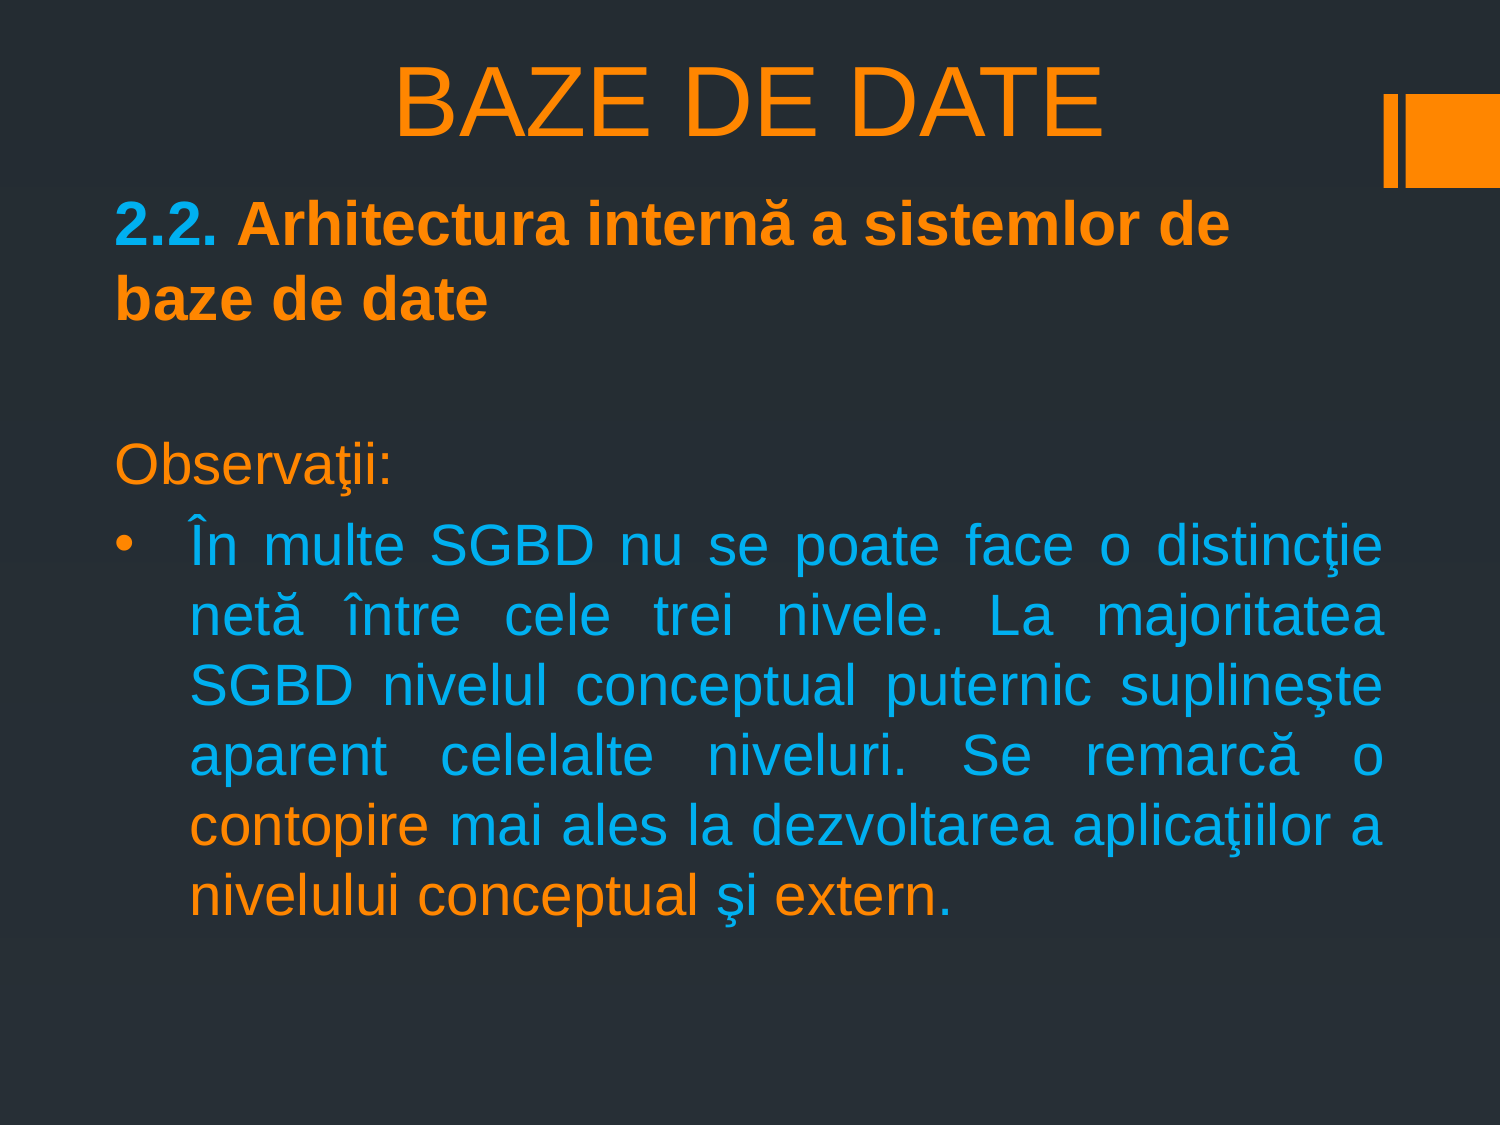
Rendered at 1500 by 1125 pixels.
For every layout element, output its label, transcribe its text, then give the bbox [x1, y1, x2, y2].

subtitle 2.2. Arhitectura internă a sistemlor de baze de date Observaţii: În multe SGBD nu se poate face o distincţie netă între cele trei nivele. La majoritatea SGBD nivelul conceptual puternic suplineşte aparent celelalte niveluri. Se remarcă o contopire mai ales la dezvoltarea aplicaţiilor a nivelului conceptual şi extern. [99, 174, 1400, 1063]
title BAZE DE DATE [112, 0, 1388, 164]
